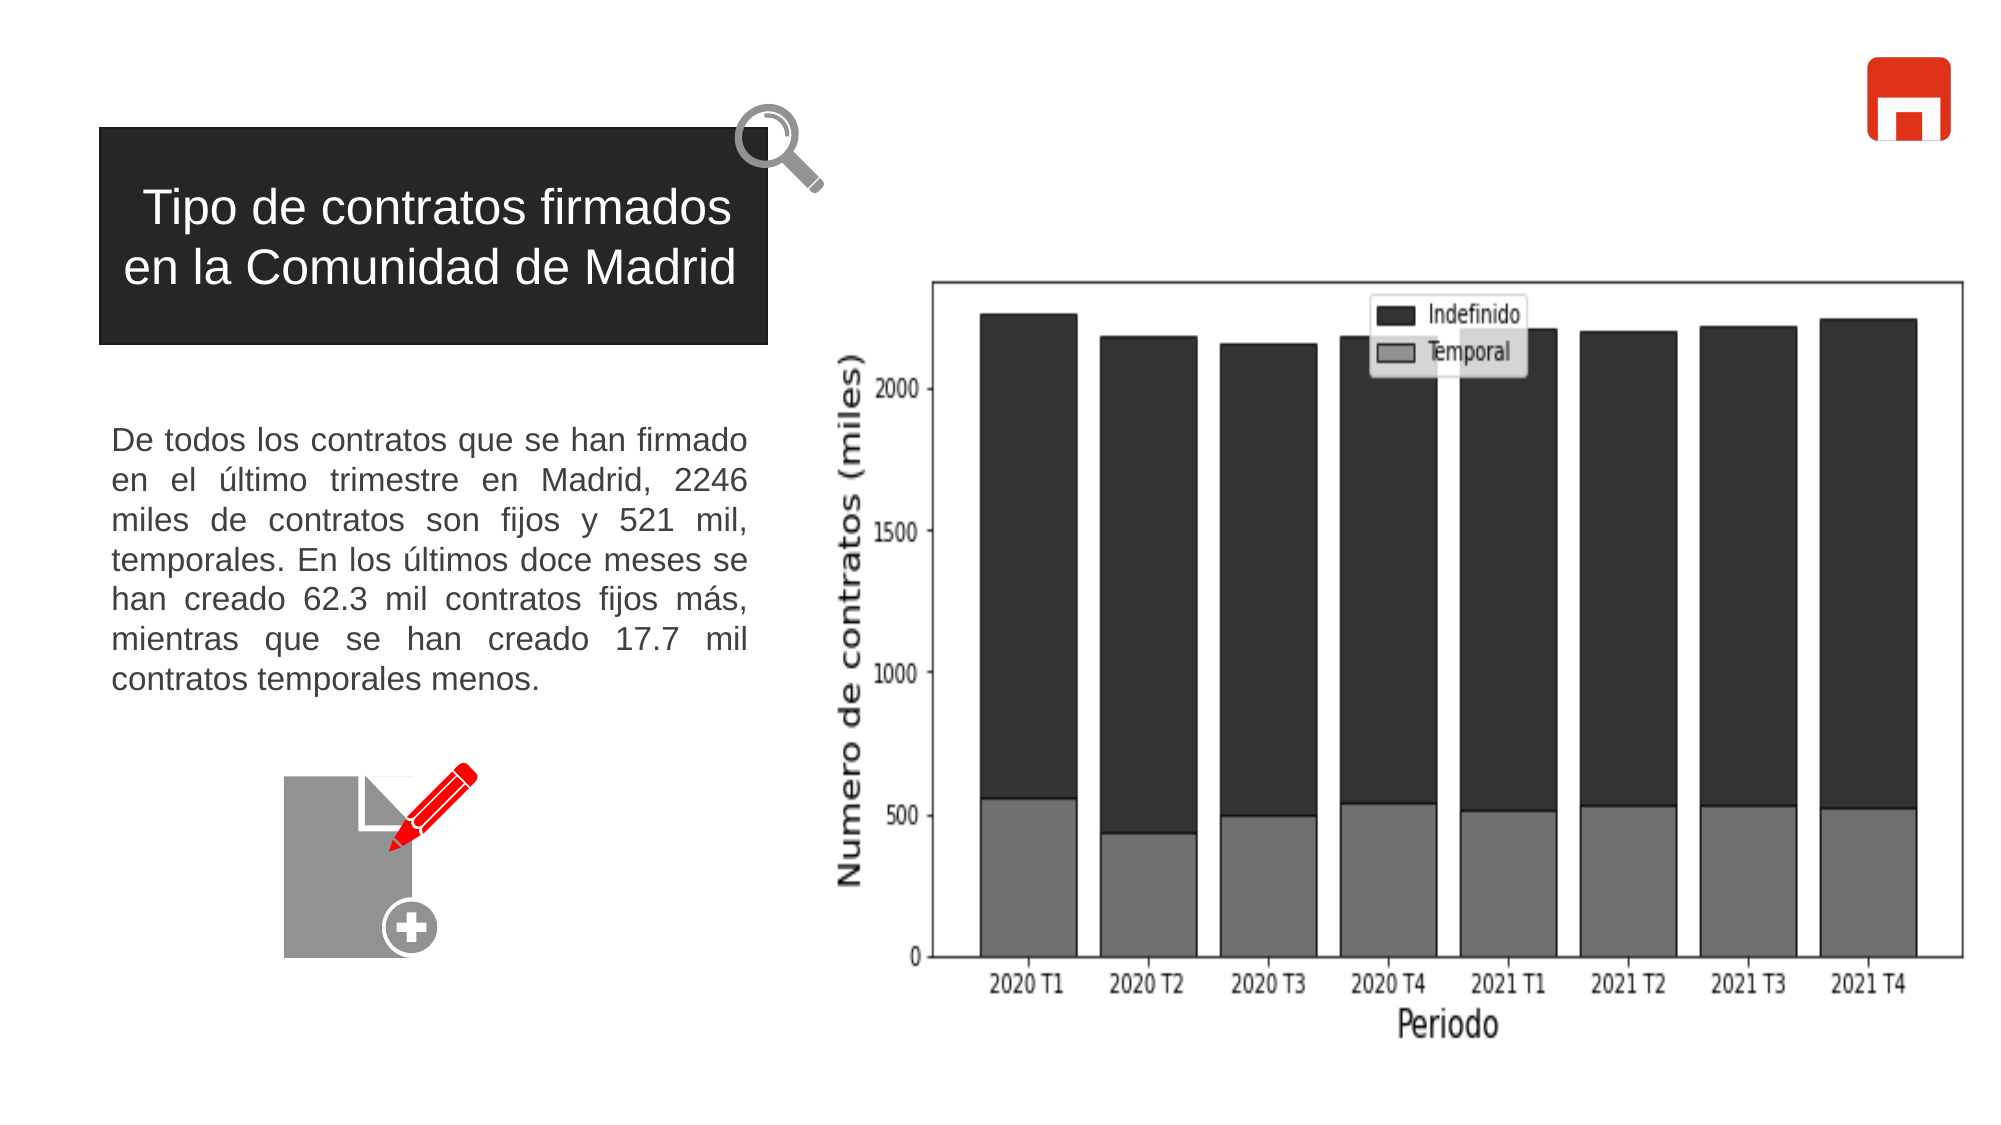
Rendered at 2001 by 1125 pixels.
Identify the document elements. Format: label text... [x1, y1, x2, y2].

text_box [754, 102, 826, 195]
text_box [387, 761, 479, 854]
text_box De todos los contratos que se han firmado en el último trimestre en Madrid, 2246 miles de contratos son fijos y 521 mil, temporales. En los últimos doce meses se han creado 62.3 mil contratos fijos más, mientras que se han creado 17.7 mil contratos temporales menos. [93, 410, 767, 705]
picture [829, 272, 1977, 1046]
text_box [282, 775, 439, 960]
picture [1856, 55, 1959, 143]
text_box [100, 106, 771, 344]
text_box [363, 772, 406, 827]
